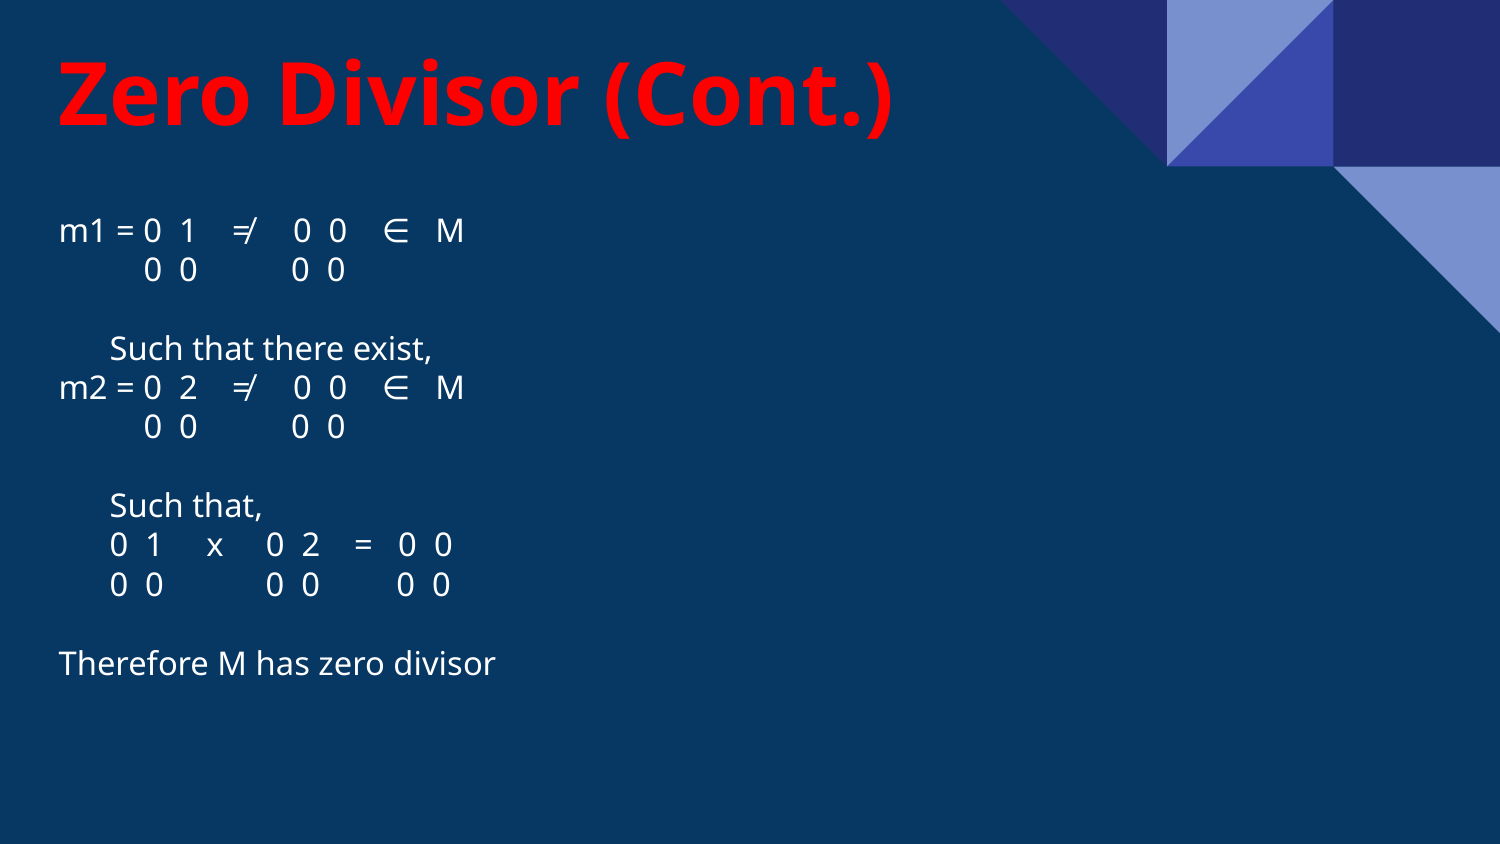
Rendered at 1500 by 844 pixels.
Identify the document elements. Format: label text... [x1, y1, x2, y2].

title Zero Divisor (Cont.) [43, 20, 1393, 159]
subtitle m1 = 0 1 ≠ 0 0 ∈ M 0 0 0 0 Such that there exist, m2 = 0 2 ≠ 0 0 ∈ M 0 0 0 0 Such that, 0 1 x 0 2 = 0 0 0 0 0 0 0 0 Therefore M has zero divisor [43, 194, 1393, 818]
